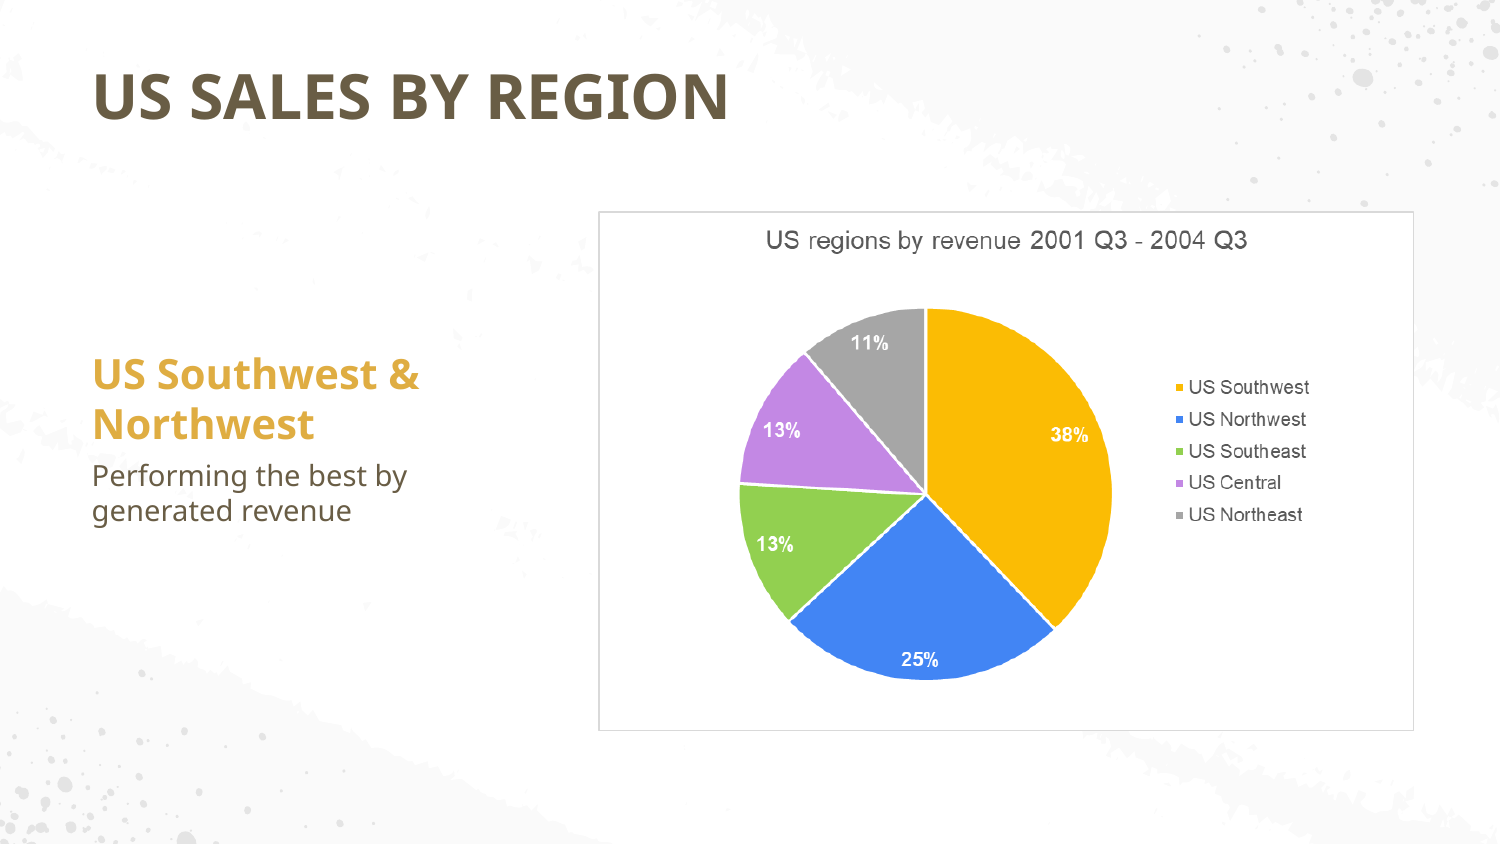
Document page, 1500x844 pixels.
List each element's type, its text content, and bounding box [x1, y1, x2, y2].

text_box Performing the best by generated revenue [76, 433, 508, 552]
title US SALES BY REGION [76, 42, 1245, 135]
text_box US Southwest & Northwest [76, 362, 572, 434]
picture [598, 210, 1414, 731]
